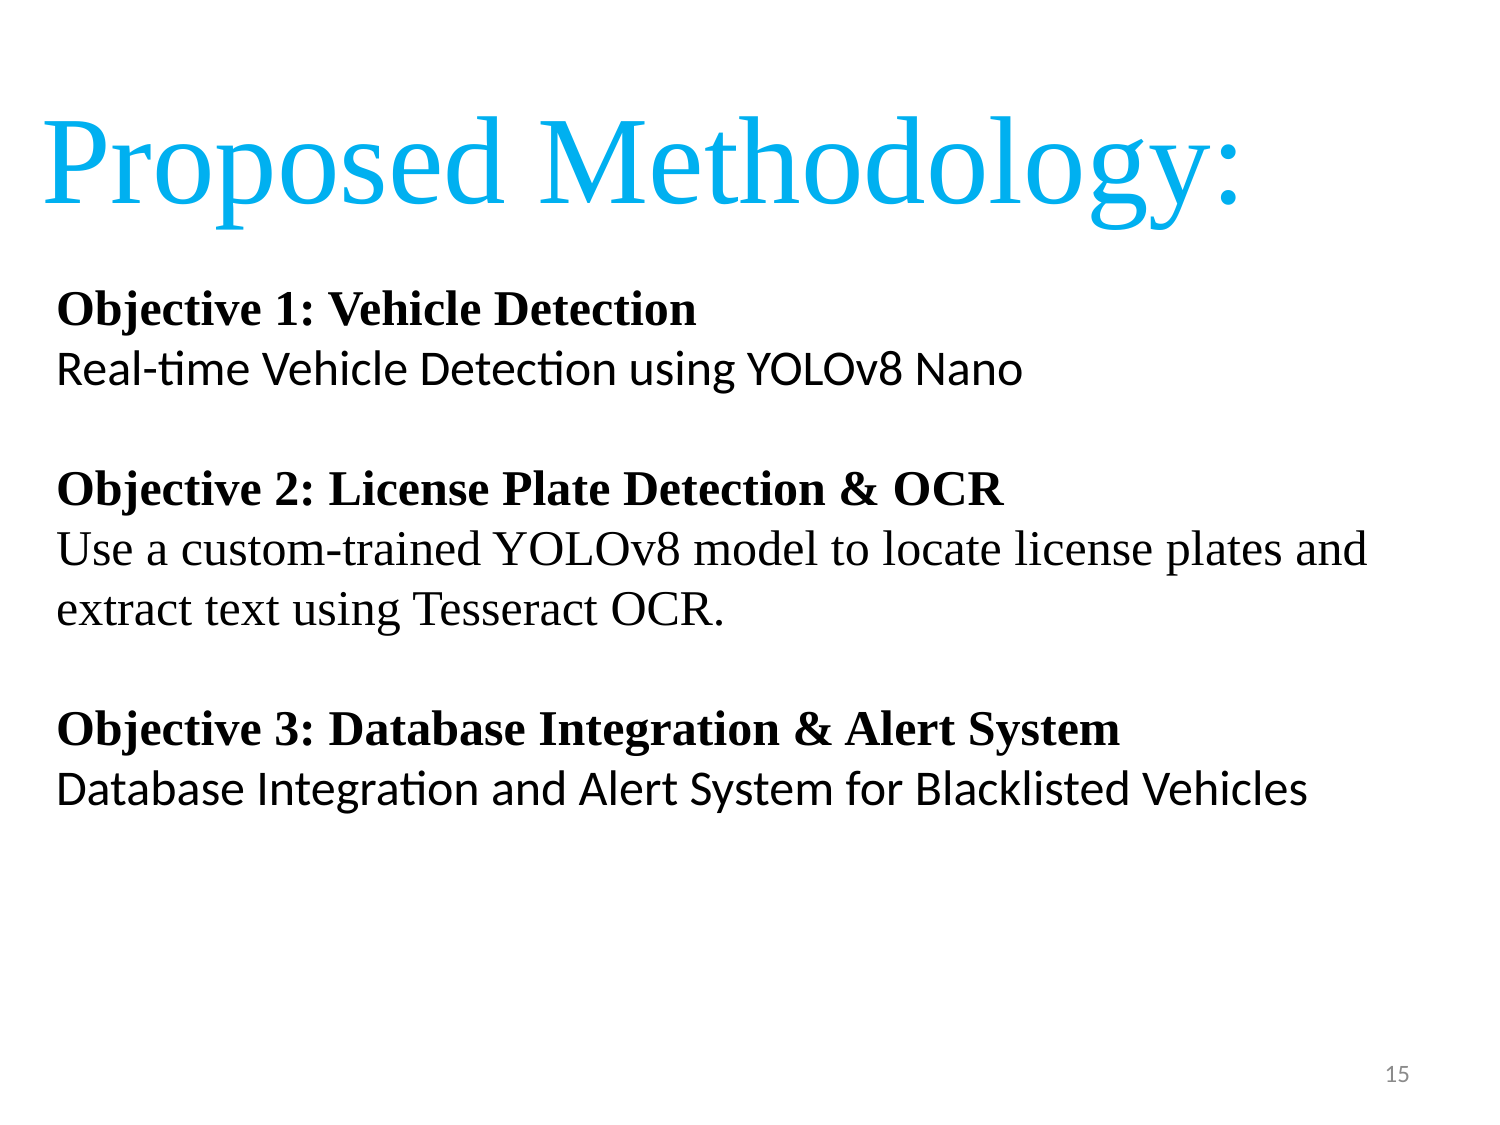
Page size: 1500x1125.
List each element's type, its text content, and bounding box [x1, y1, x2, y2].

text_box Proposed Methodology: [41, 78, 1353, 208]
text_box Objective 1: Vehicle Detection Real-time Vehicle Detection using YOLOv8 Nano Objective 2: License Plate Detection & OCR Use a custom-trained YOLOv8 model to locate license plates and extract text using Tesseract OCR. Objective 3: Database Integration & Alert System Database Integration and Alert System for Blacklisted Vehicles [41, 208, 1436, 883]
slide_number 15 [1074, 1042, 1425, 1103]
